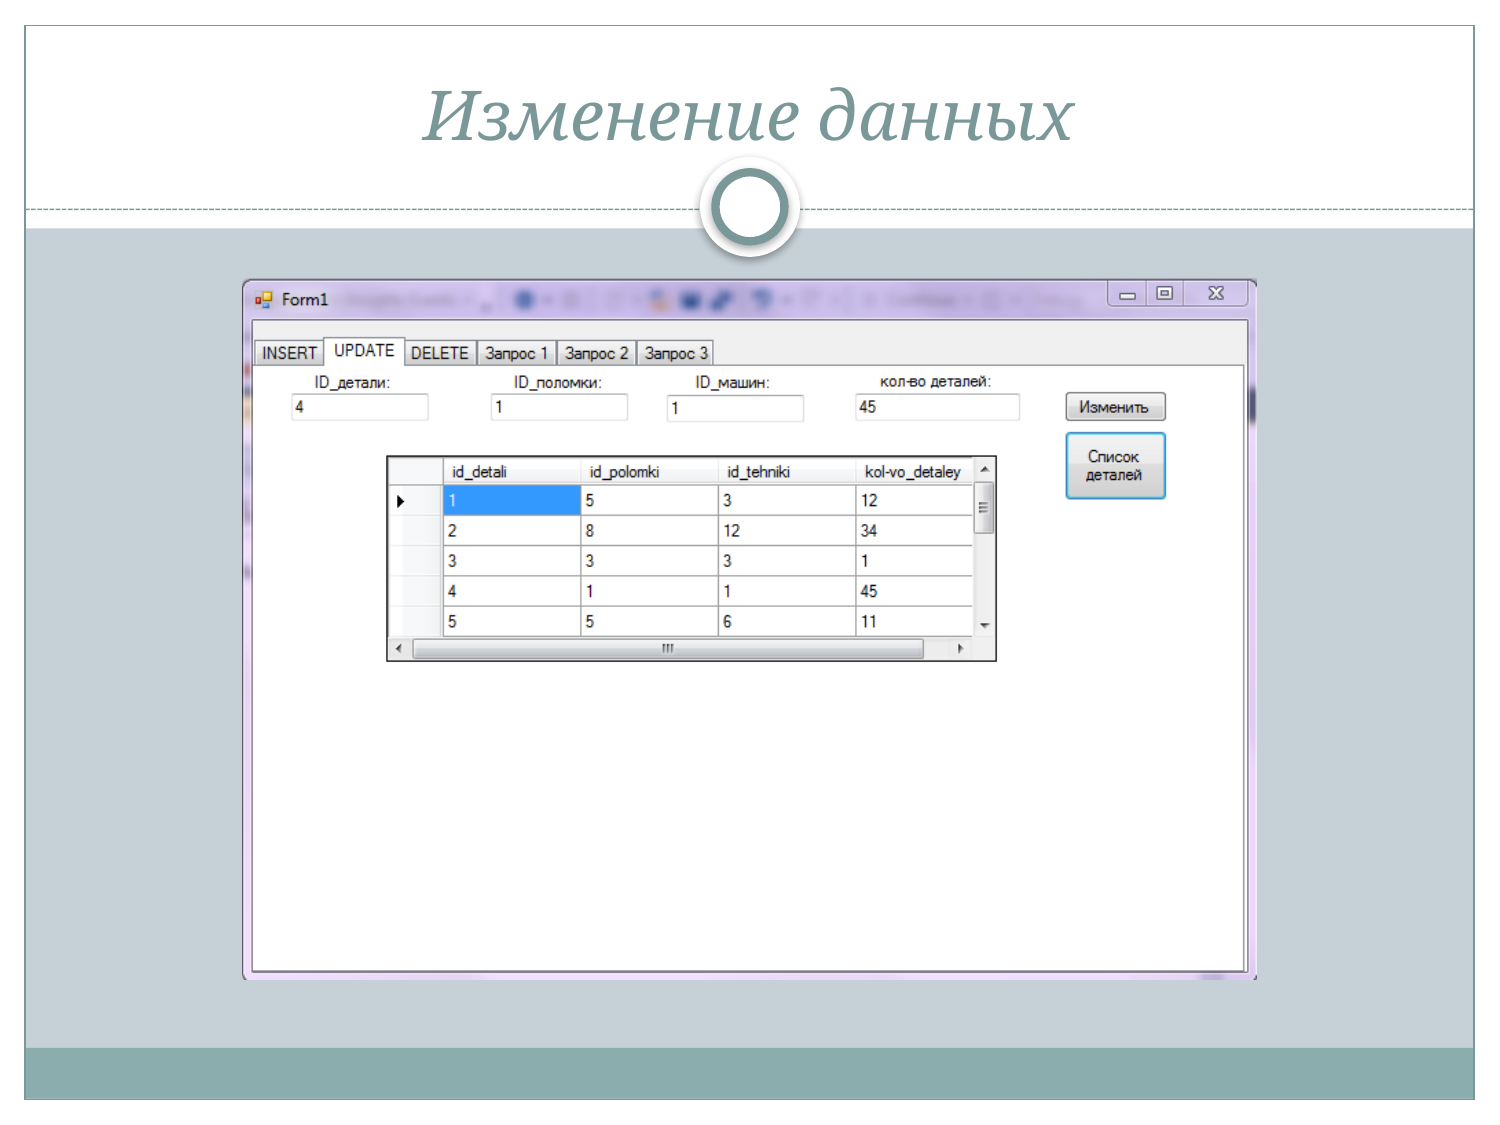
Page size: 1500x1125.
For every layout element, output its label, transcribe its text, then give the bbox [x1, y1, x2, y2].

picture [241, 278, 1257, 980]
title Изменение данных [49, 37, 1450, 162]
